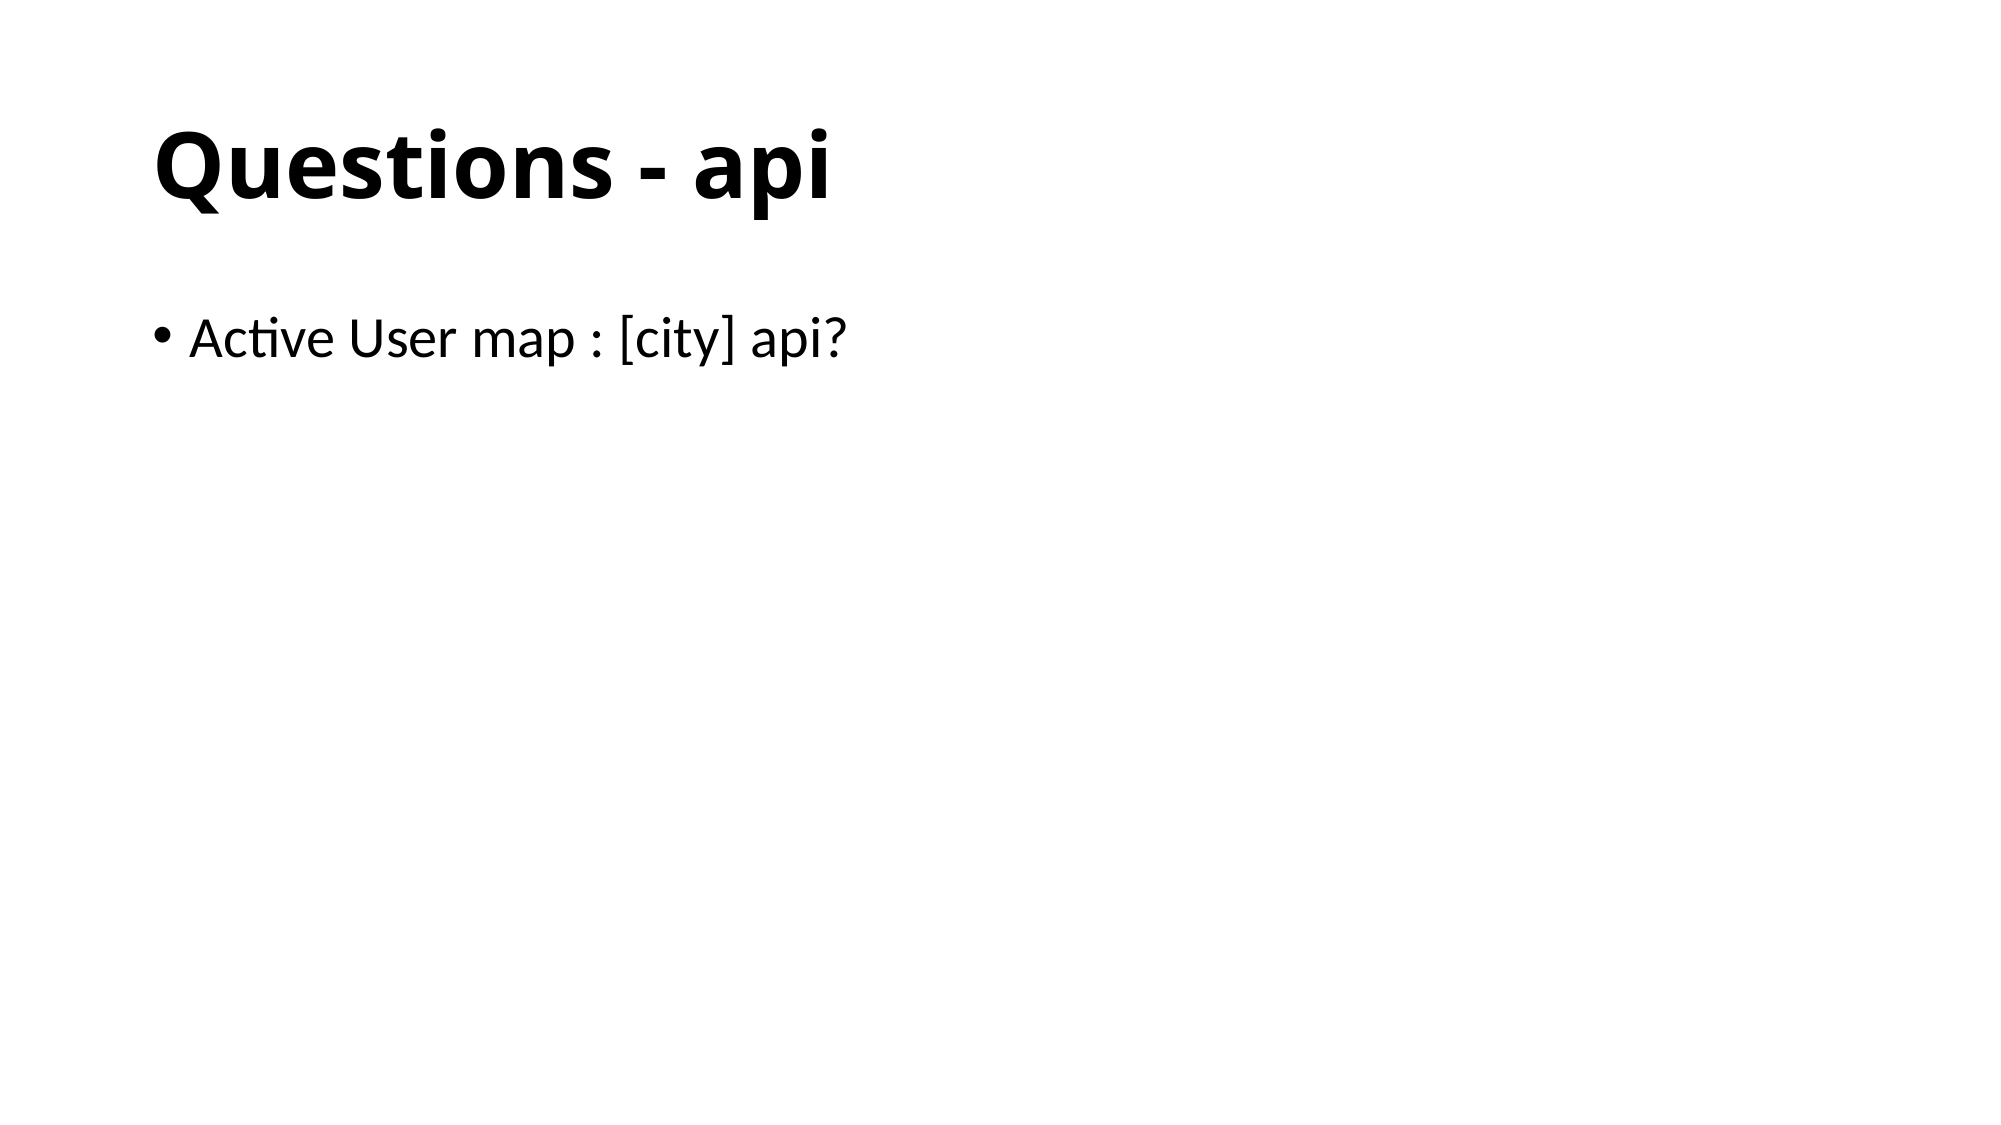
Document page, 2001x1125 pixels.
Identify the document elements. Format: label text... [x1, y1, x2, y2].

list Active User map : [city] api? [137, 299, 1863, 1014]
title Questions - api [137, 59, 1863, 278]
